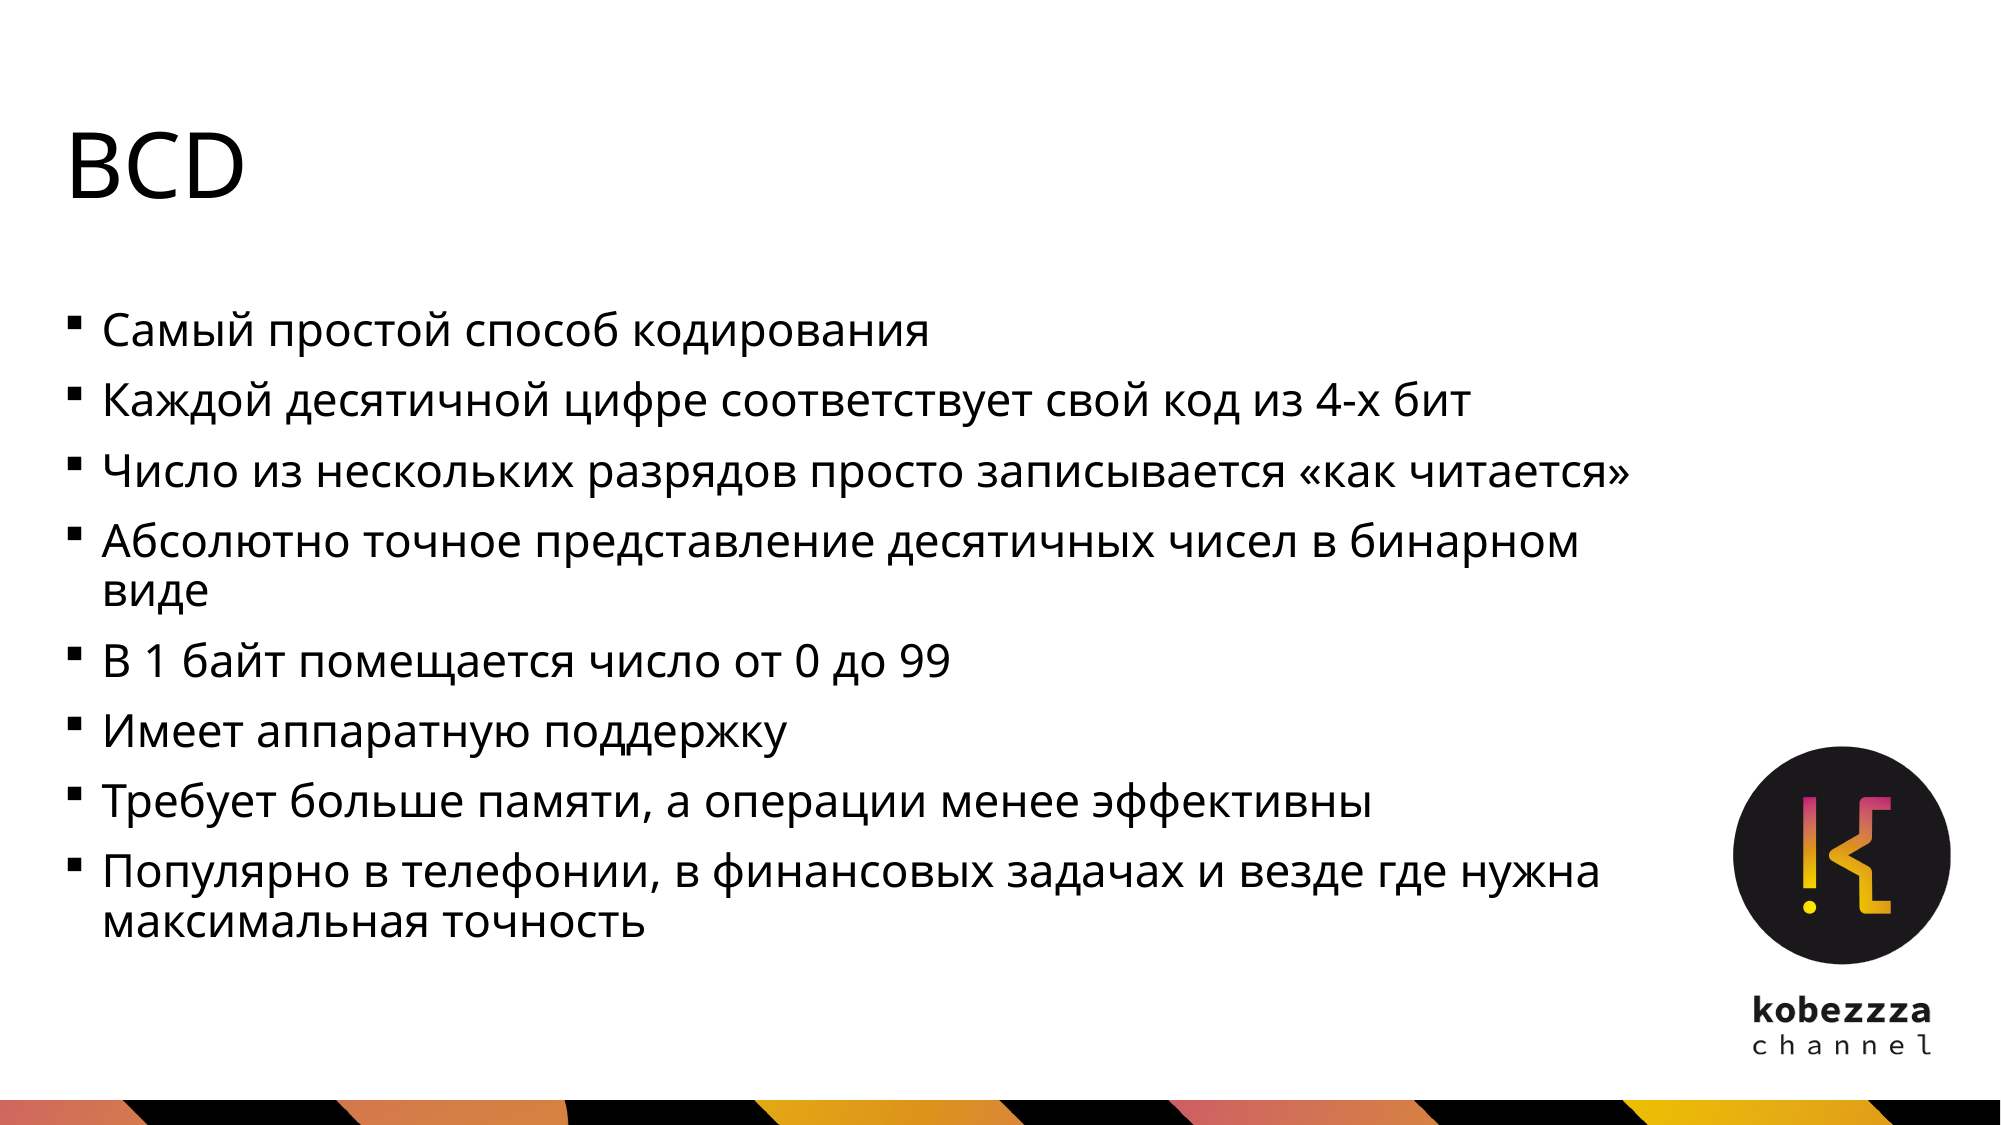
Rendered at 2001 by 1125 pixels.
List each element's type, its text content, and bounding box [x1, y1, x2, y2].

title BCD [49, 59, 1913, 278]
list Самый простой способ кодирования Каждой десятичной цифре соответствует свой код из 4-х бит Число из нескольких разрядов просто записывается «как читается» Абсолютно точное представление десятичных чисел в бинарном виде В 1 байт помещается число от 0 до 99 Имеет аппаратную поддержку Требует больше памяти, а операции менее эффективны Популярно в телефонии, в финансовых задачах и везде где нужна максимальная точность [49, 299, 1695, 1014]
picture [0, 0, 2001, 1125]
